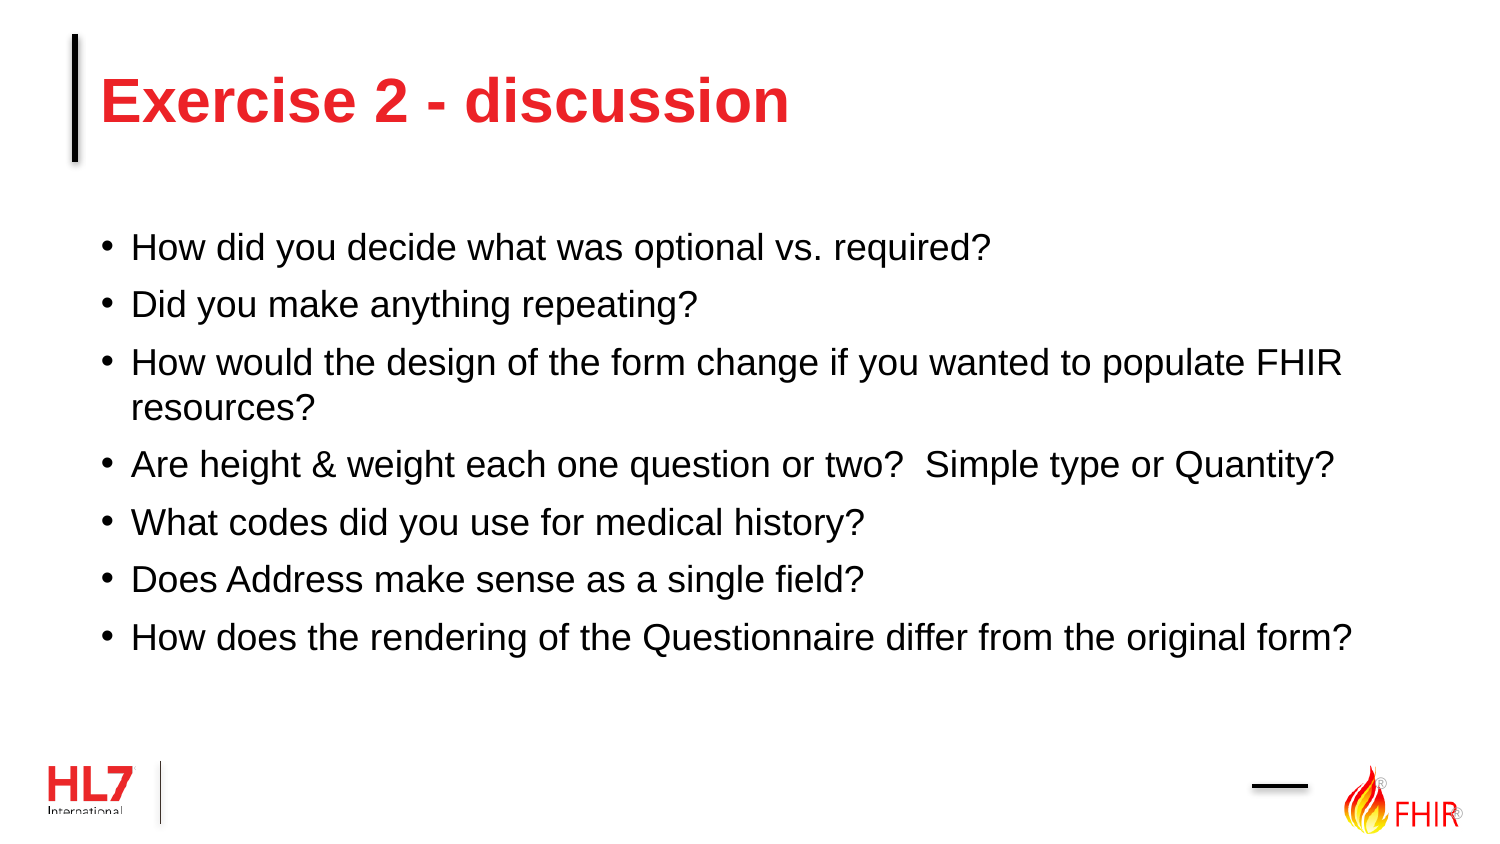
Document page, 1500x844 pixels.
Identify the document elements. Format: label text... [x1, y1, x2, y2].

title Exercise 2 - discussion [100, 33, 1451, 163]
list How did you decide what was optional vs. required? Did you make anything repeating? How would the design of the form change if you wanted to populate FHIR resources? Are height & weight each one question or two? Simple type or Quantity? What codes did you use for medical history? Does Address make sense as a single field? How does the rendering of the Questionnaire differ from the original form? [100, 222, 1451, 731]
picture [1339, 760, 1463, 837]
